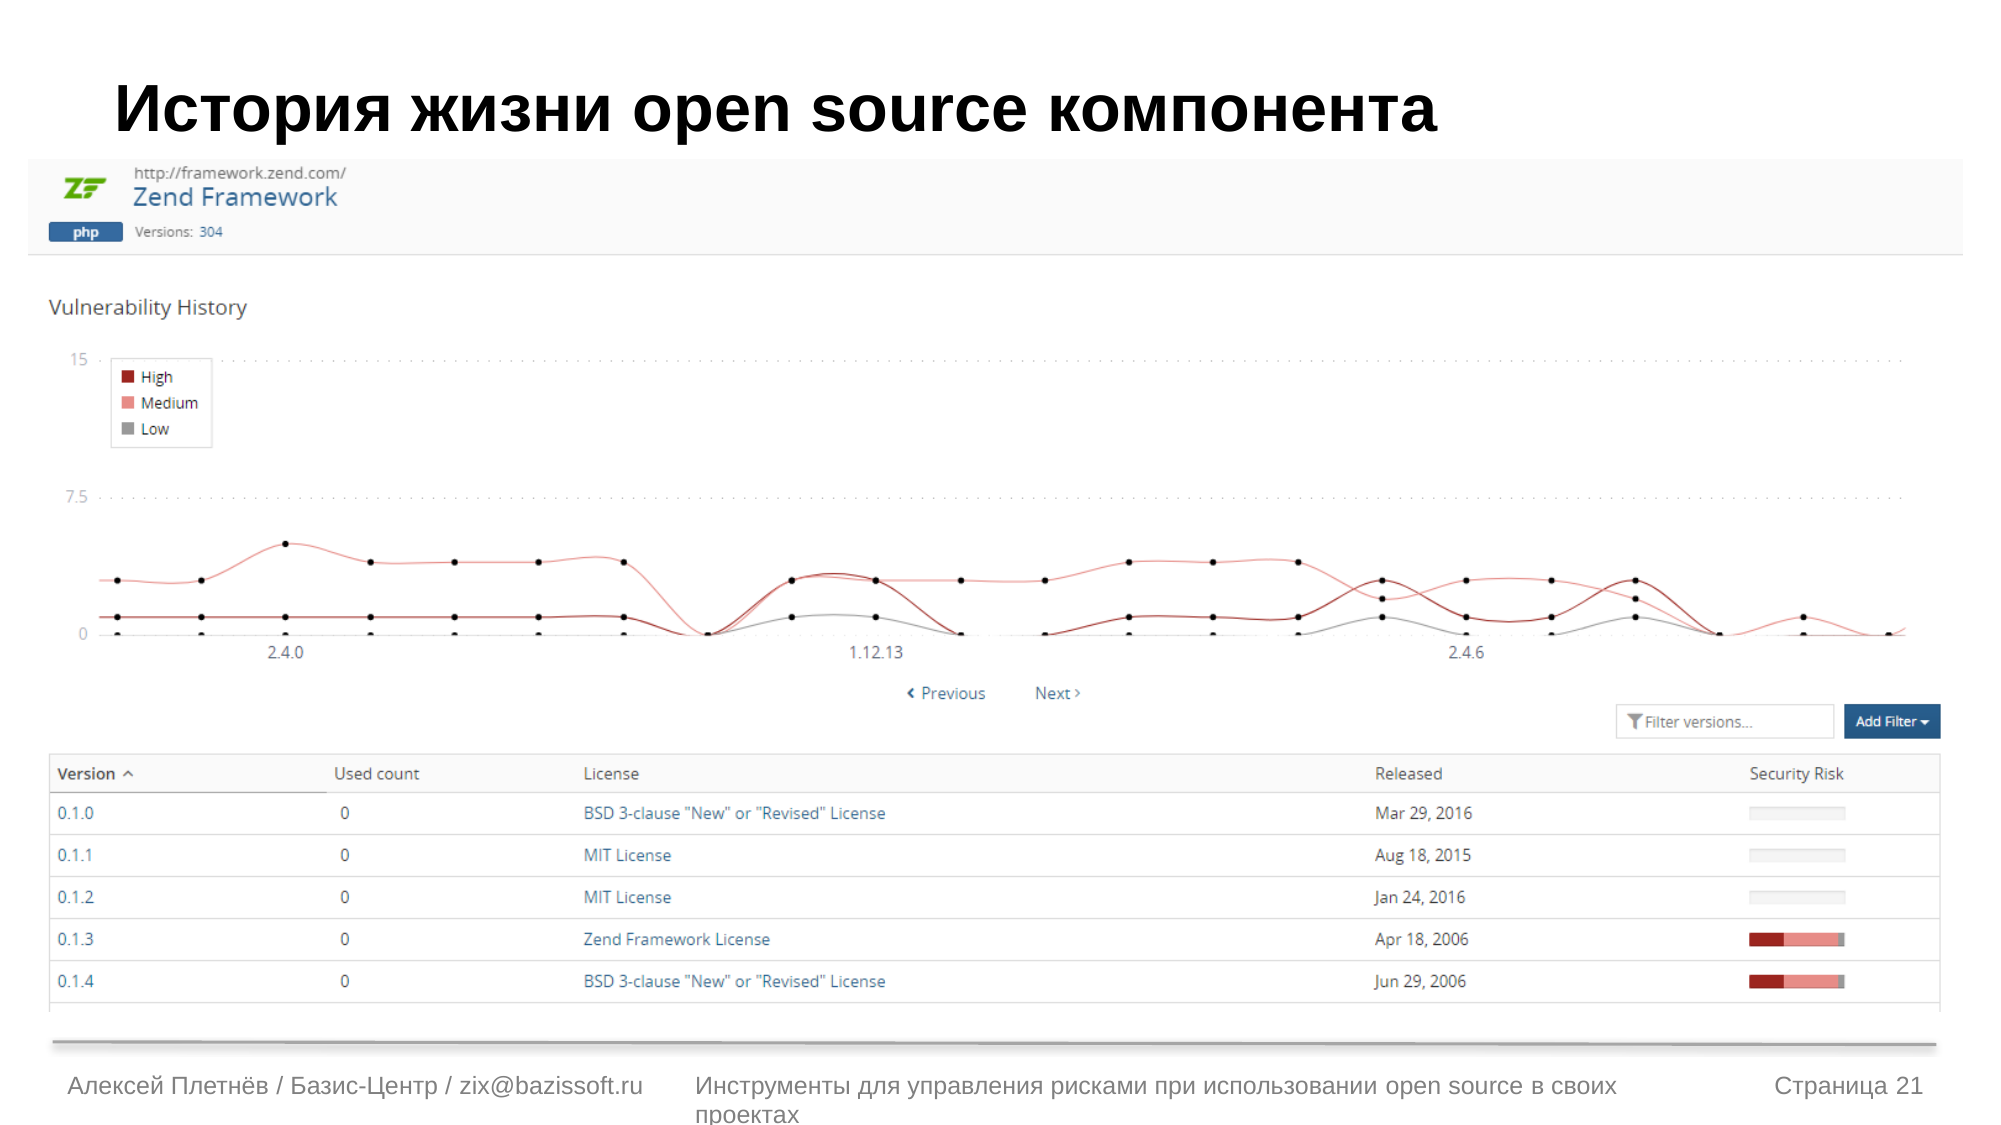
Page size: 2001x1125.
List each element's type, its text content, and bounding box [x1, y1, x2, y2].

picture [28, 159, 1963, 1012]
title История жизни open source компонента [99, 11, 2000, 199]
